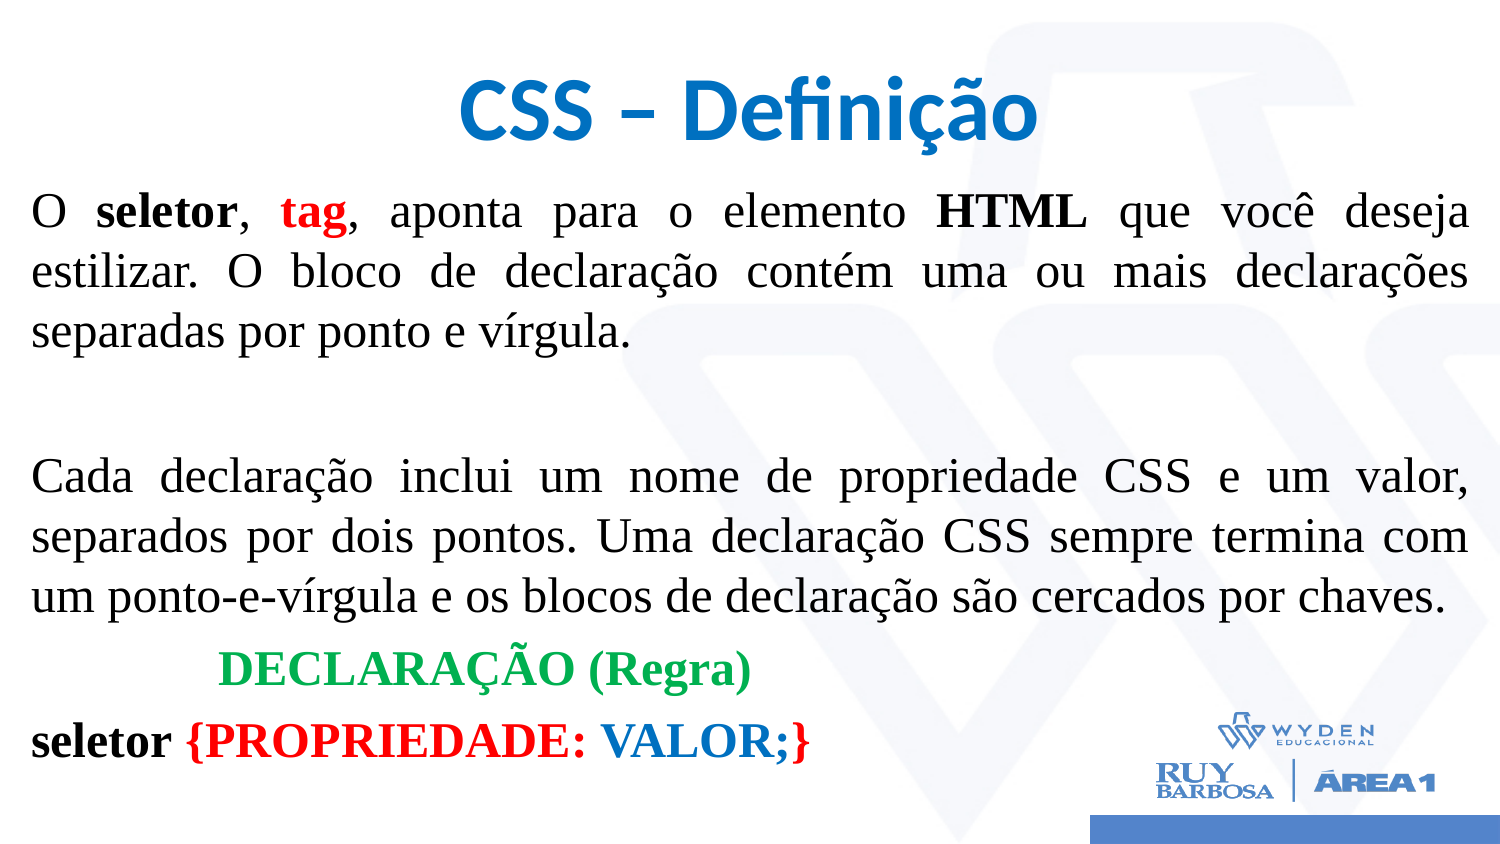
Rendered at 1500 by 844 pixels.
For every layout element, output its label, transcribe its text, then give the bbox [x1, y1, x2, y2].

picture [0, 0, 1500, 844]
list O seletor, tag, aponta para o elemento HTML que você deseja estilizar. O bloco de declaração contém uma ou mais declarações separadas por ponto e vírgula. Cada declaração inclui um nome de propriedade CSS e um valor, separados por dois pontos. Uma declaração CSS sempre termina com um ponto-e-vírgula e os blocos de declaração são cercados por chaves. DECLARAÇÃO (Regra) seletor {PROPRIEDADE: VALOR;} [22, 169, 1479, 811]
title CSS – Definição [74, 33, 1426, 169]
